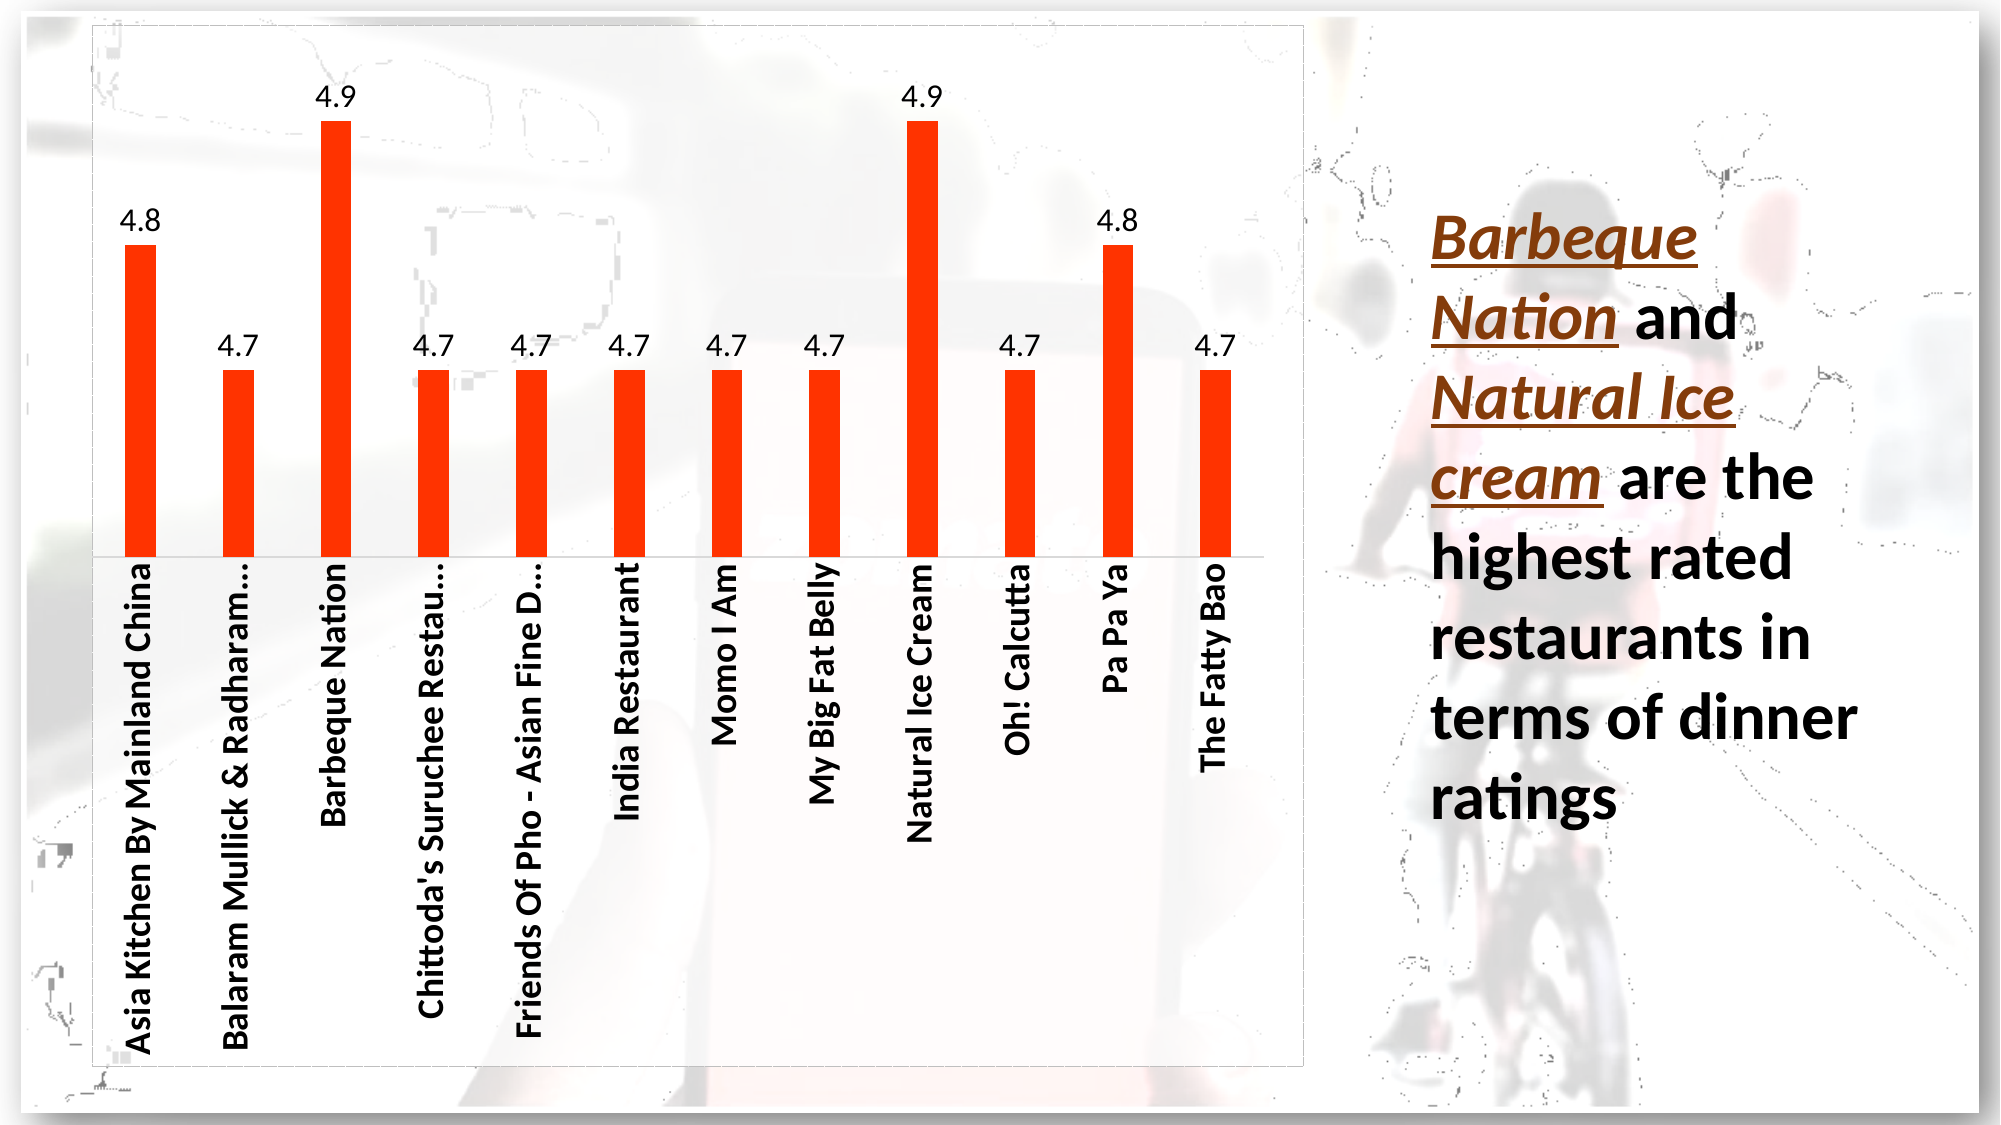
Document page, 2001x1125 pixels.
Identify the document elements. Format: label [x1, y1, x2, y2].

chart [90, 24, 1304, 1067]
picture [21, 11, 1979, 1113]
